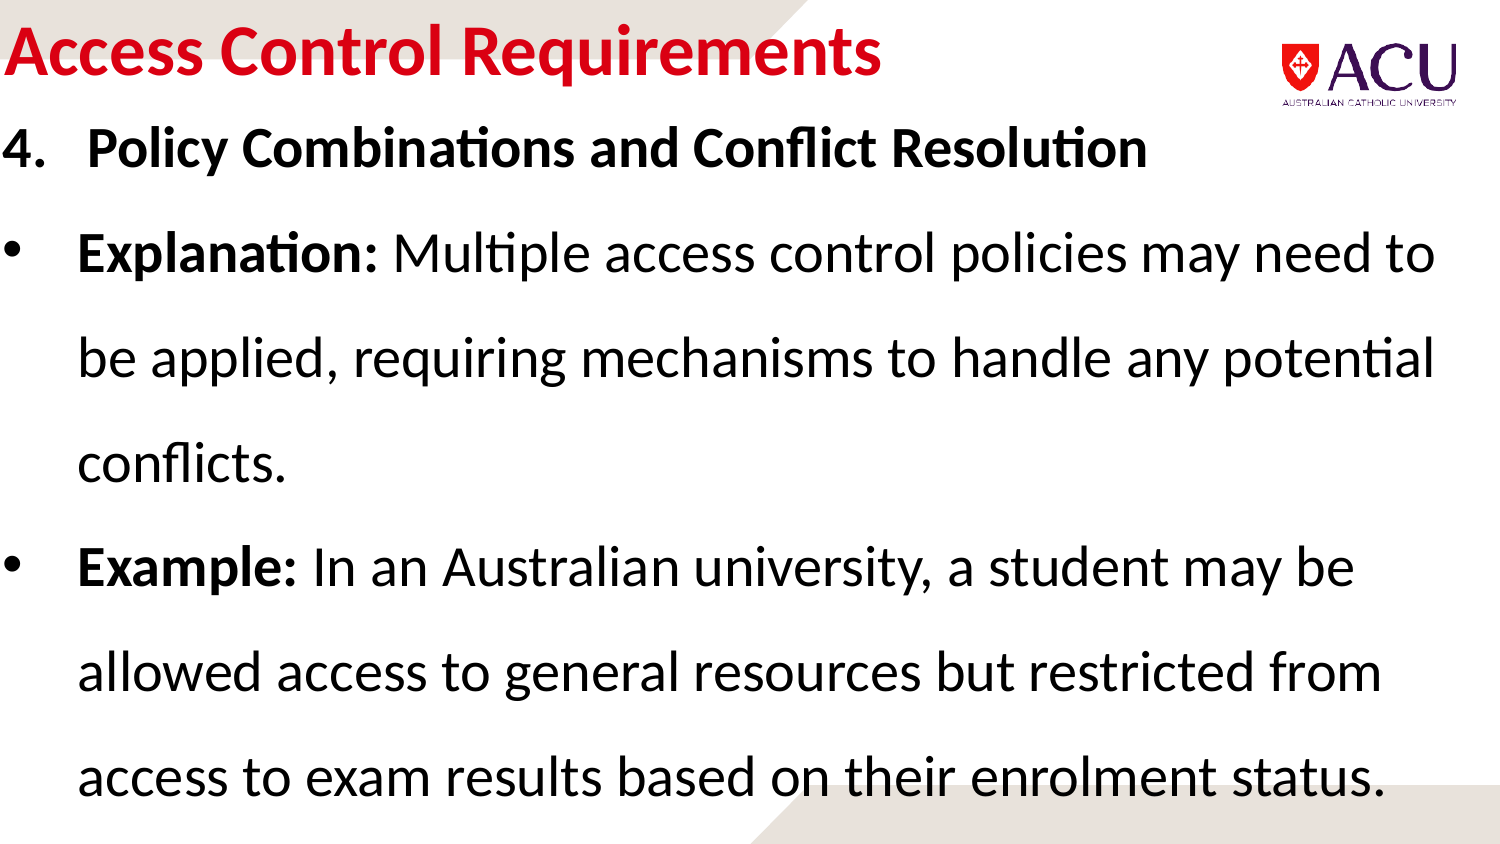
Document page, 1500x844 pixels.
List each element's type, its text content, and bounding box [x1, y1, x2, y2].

picture [1282, 43, 1456, 71]
text_box Policy Combinations and Conflict Resolution Explanation: Multiple access control policies may need to be applied, requiring mechanisms to handle any potential conflicts. Example: In an Australian university, a student may be allowed access to general resources but restricted from access to exam results based on their enrolment status. [2, 71, 1500, 809]
title Access Control Requirements [2, 0, 888, 71]
